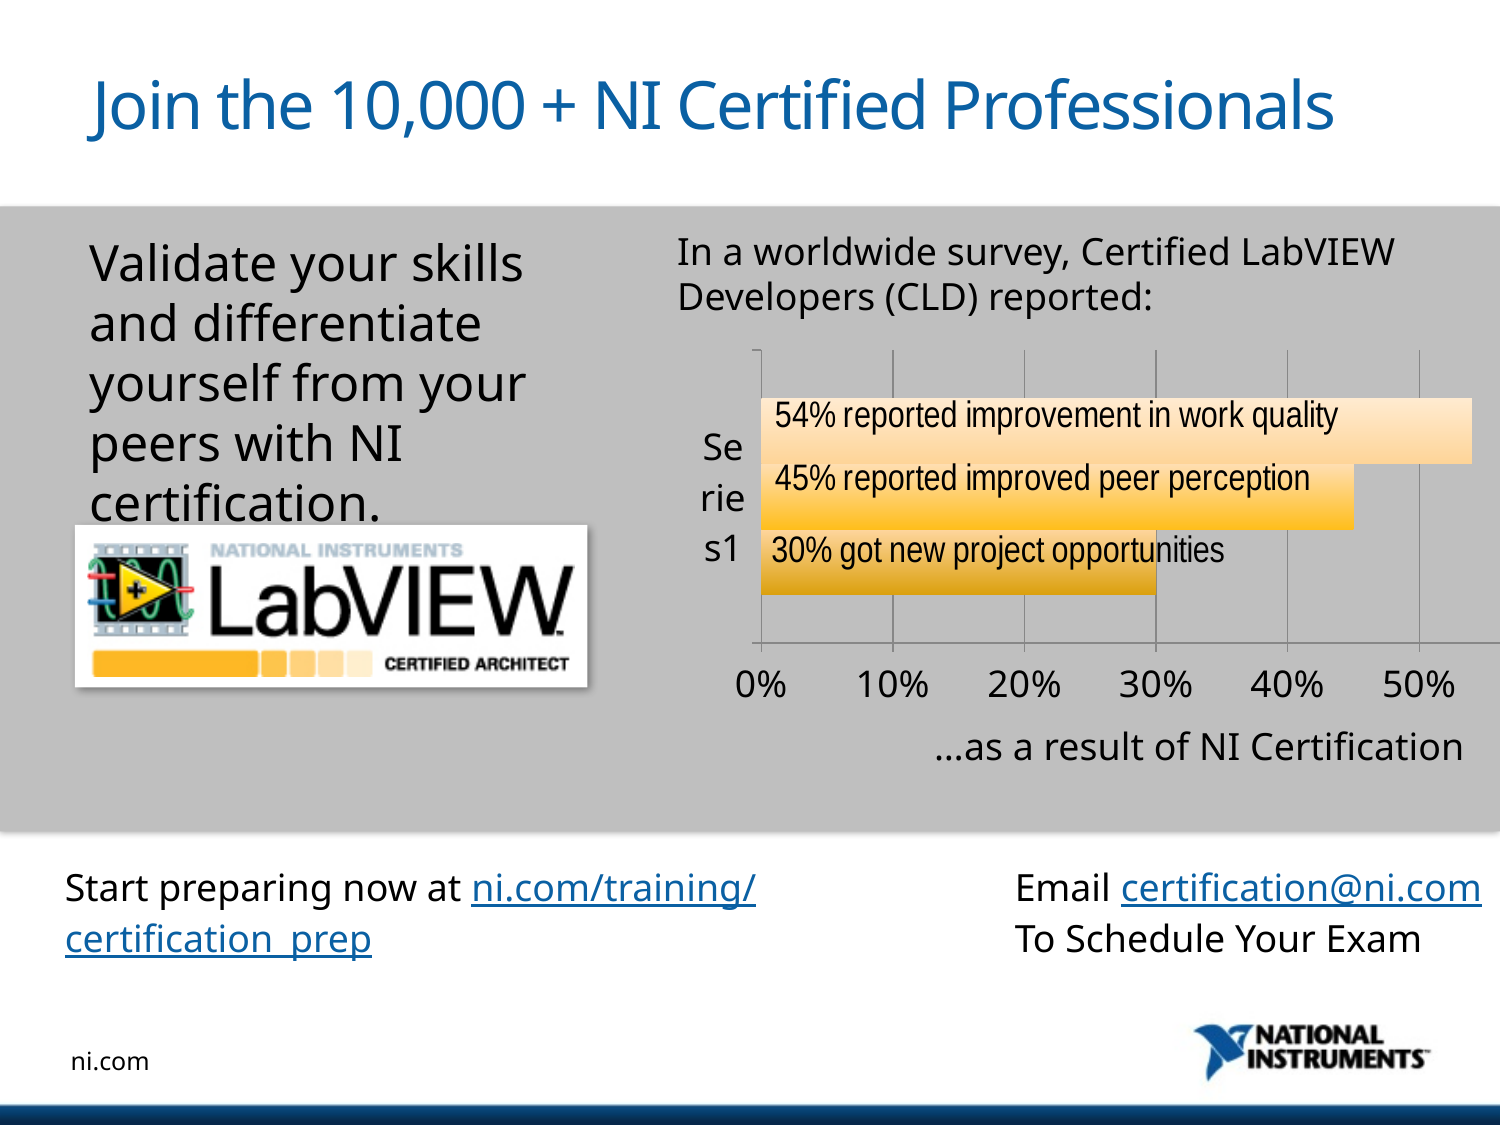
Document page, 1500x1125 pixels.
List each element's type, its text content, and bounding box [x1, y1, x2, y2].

chart [699, 337, 1500, 709]
text_box Start preparing now at ni.com/training/certification_prep [49, 856, 800, 974]
text_box [0, 206, 1500, 832]
text_box In a worldwide survey, Certified LabVIEW Developers (CLD) reported: …as a result of NI Certification [662, 220, 1500, 776]
picture [0, 0, 1500, 206]
title Join the 10,000 + NI Certified Professionals [77, 23, 1418, 182]
text_box Email certification@ni.com To Schedule Your Exam [999, 856, 1500, 1013]
picture [0, 832, 1500, 1125]
text_box Validate your skills and differentiate yourself from your peers with NI certification. [74, 224, 613, 540]
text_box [74, 524, 588, 688]
